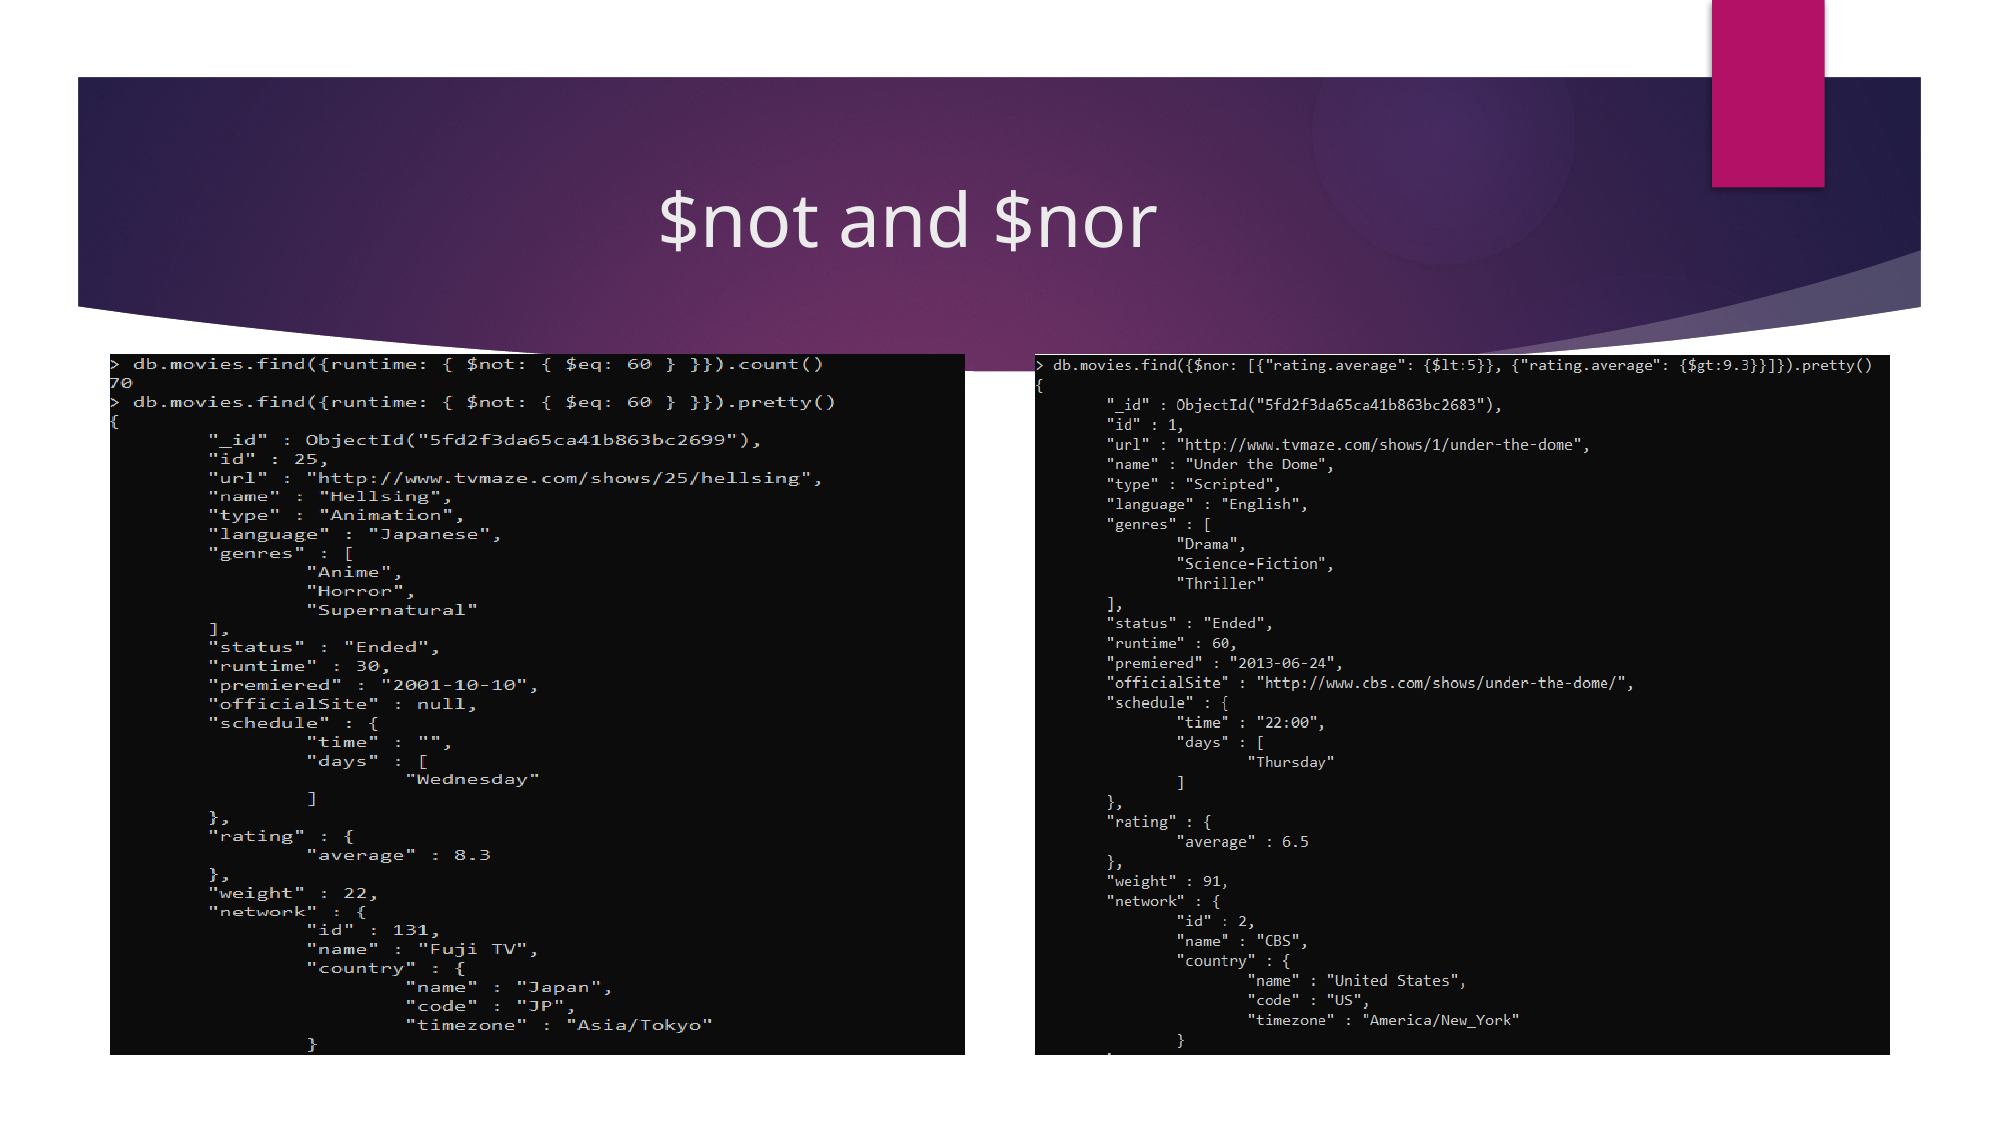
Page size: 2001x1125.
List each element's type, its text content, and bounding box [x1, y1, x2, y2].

title $not and $nor [189, 159, 1627, 276]
picture [1034, 354, 1890, 1055]
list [110, 354, 965, 1055]
